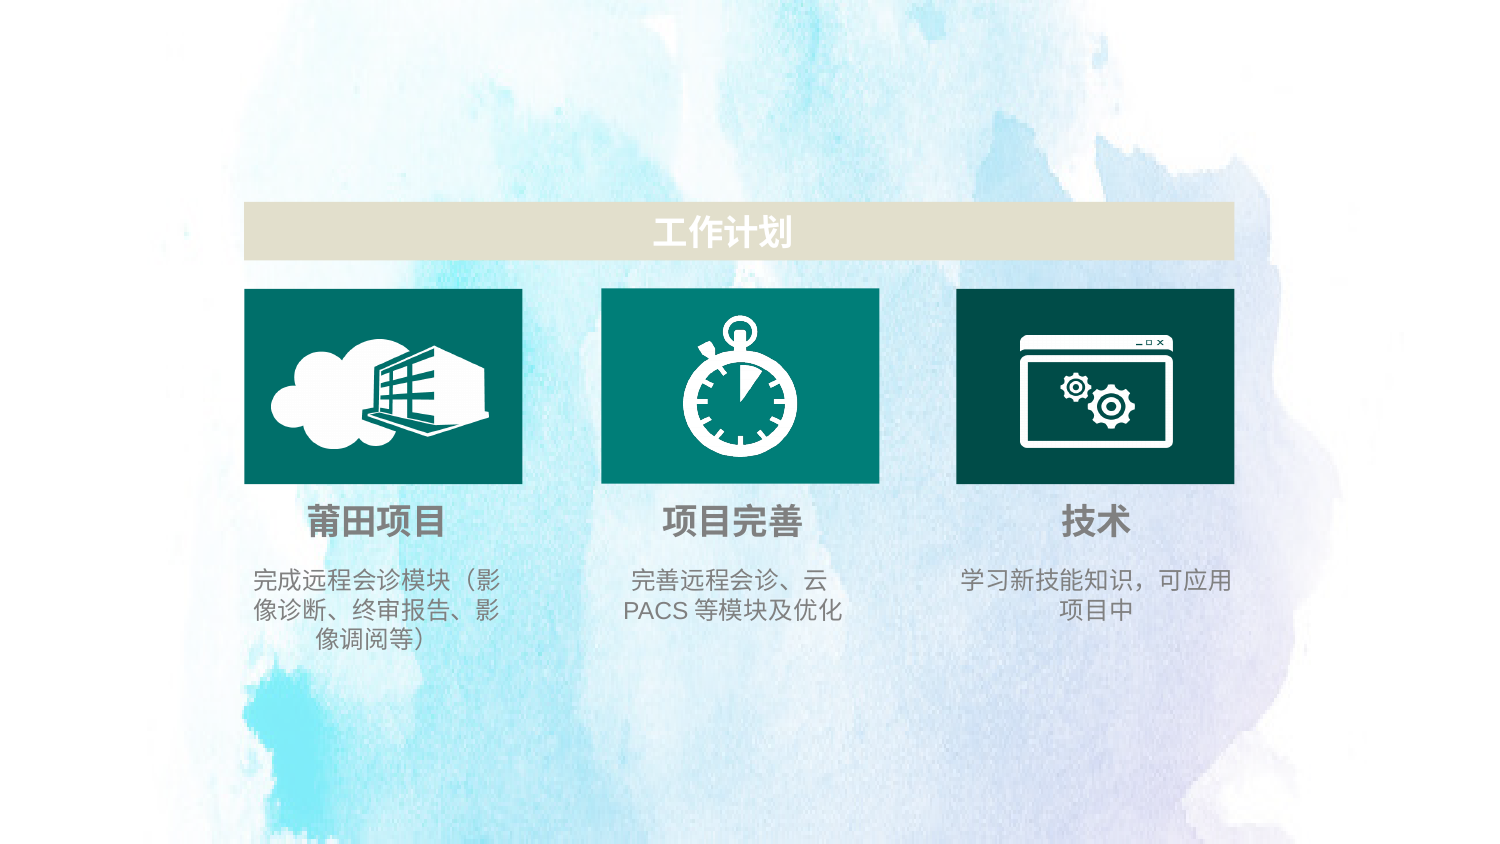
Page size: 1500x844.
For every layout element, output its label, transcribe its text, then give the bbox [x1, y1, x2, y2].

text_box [244, 288, 523, 485]
text_box 项目完善 完善远程会诊、云PACS等模块及优化 [607, 493, 871, 631]
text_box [601, 288, 880, 484]
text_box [244, 201, 1235, 261]
text_box 技术 学习新技能知识，可应用项目中 [956, 493, 1251, 631]
text_box 莆田项目 完成远程会诊模块（影像诊断、终审报告、影像调阅等） [244, 493, 523, 661]
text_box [956, 288, 1235, 485]
